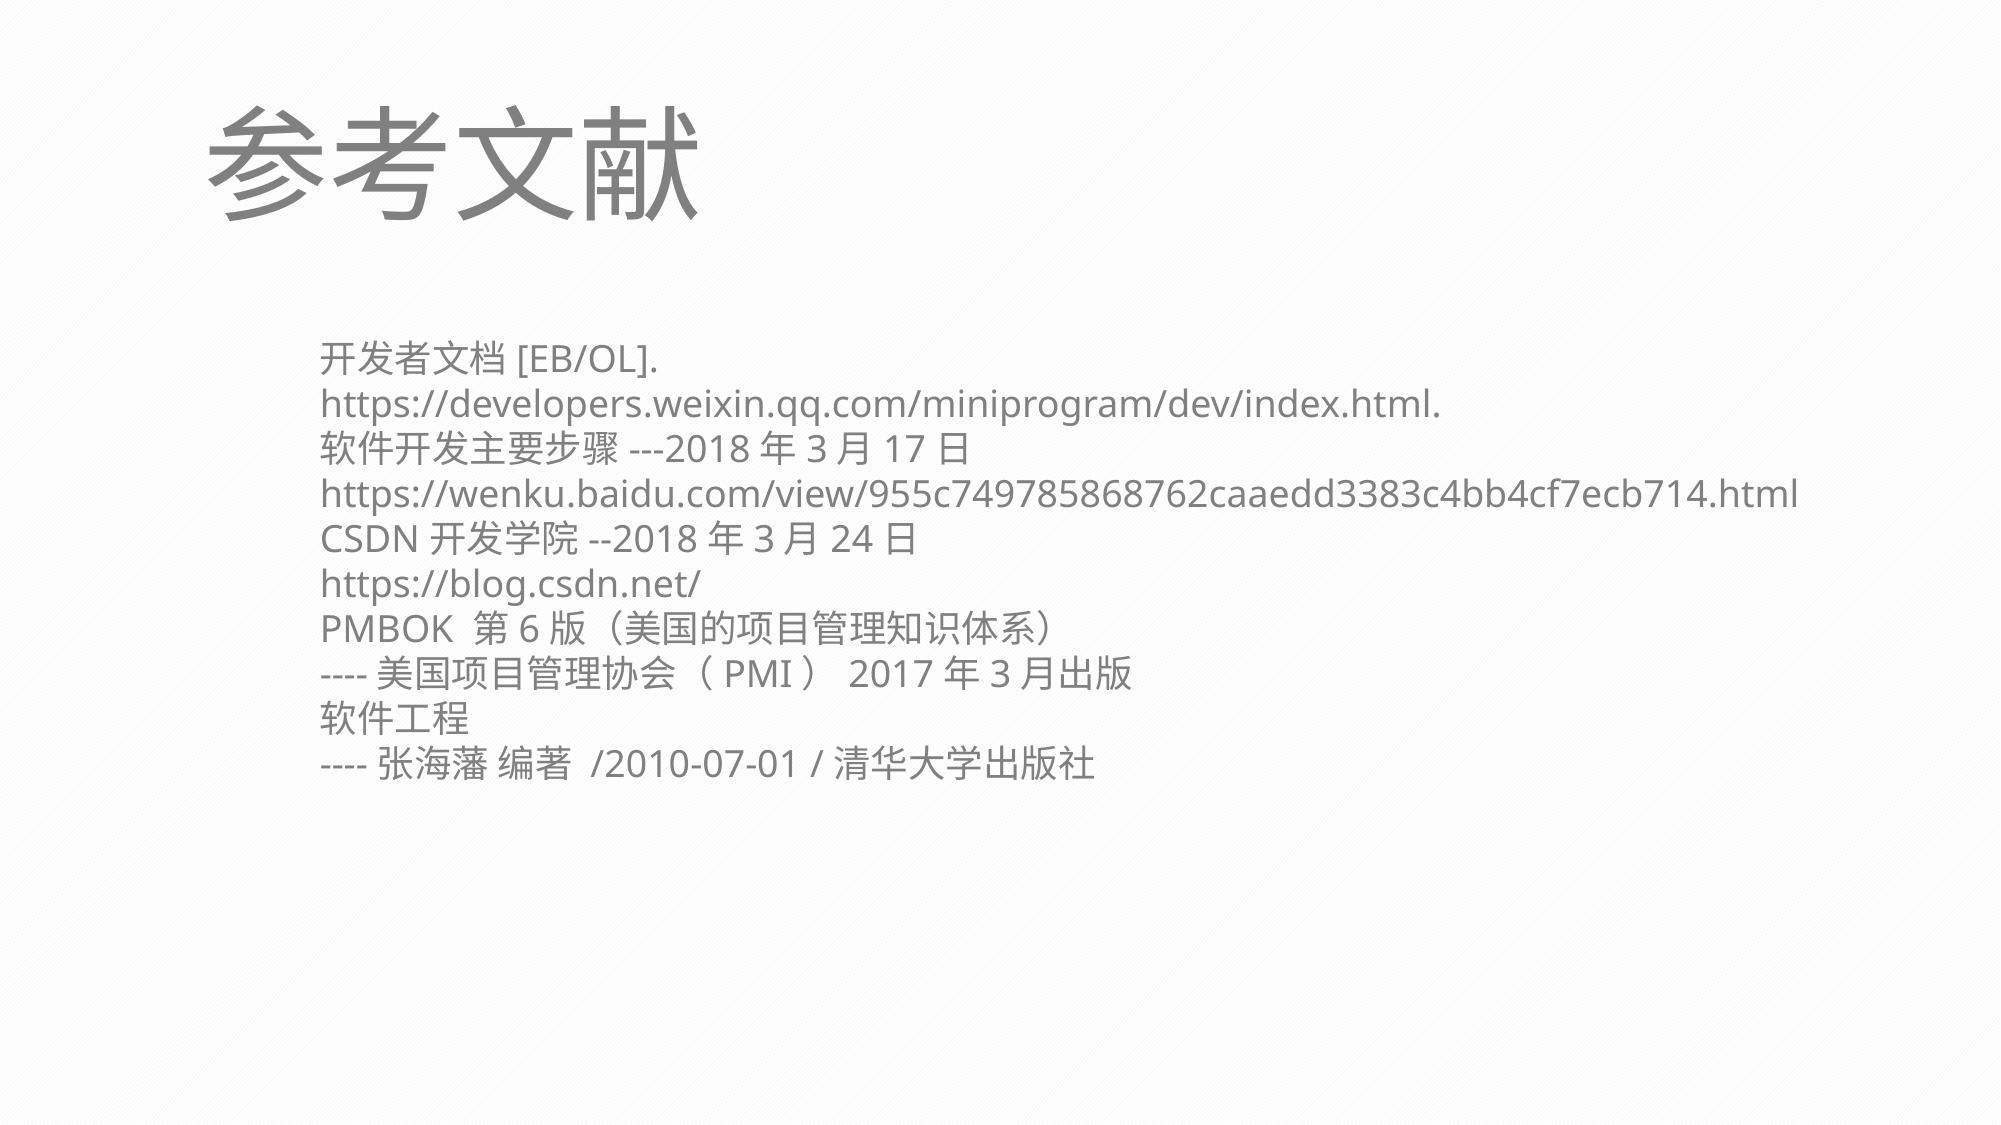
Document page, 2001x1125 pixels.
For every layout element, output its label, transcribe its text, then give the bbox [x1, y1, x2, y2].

text_box 开发者文档[EB/OL]. https://developers.weixin.qq.com/miniprogram/dev/index.html. 软件开发主要步骤---2018年3月17日 https://wenku.baidu.com/view/955c749785868762caaedd3383c4bb4cf7ecb714.html CSDN开发学院--2018年3月24日 https://blog.csdn.net/ PMBOK 第6版（美国的项目管理知识体系） ----美国项目管理协会（PMI）2017年3月出版 软件工程 ----张海藩 编著 /2010-07-01 /清华大学出版社 [305, 327, 2000, 883]
text_box 参考文献 [188, 79, 761, 245]
